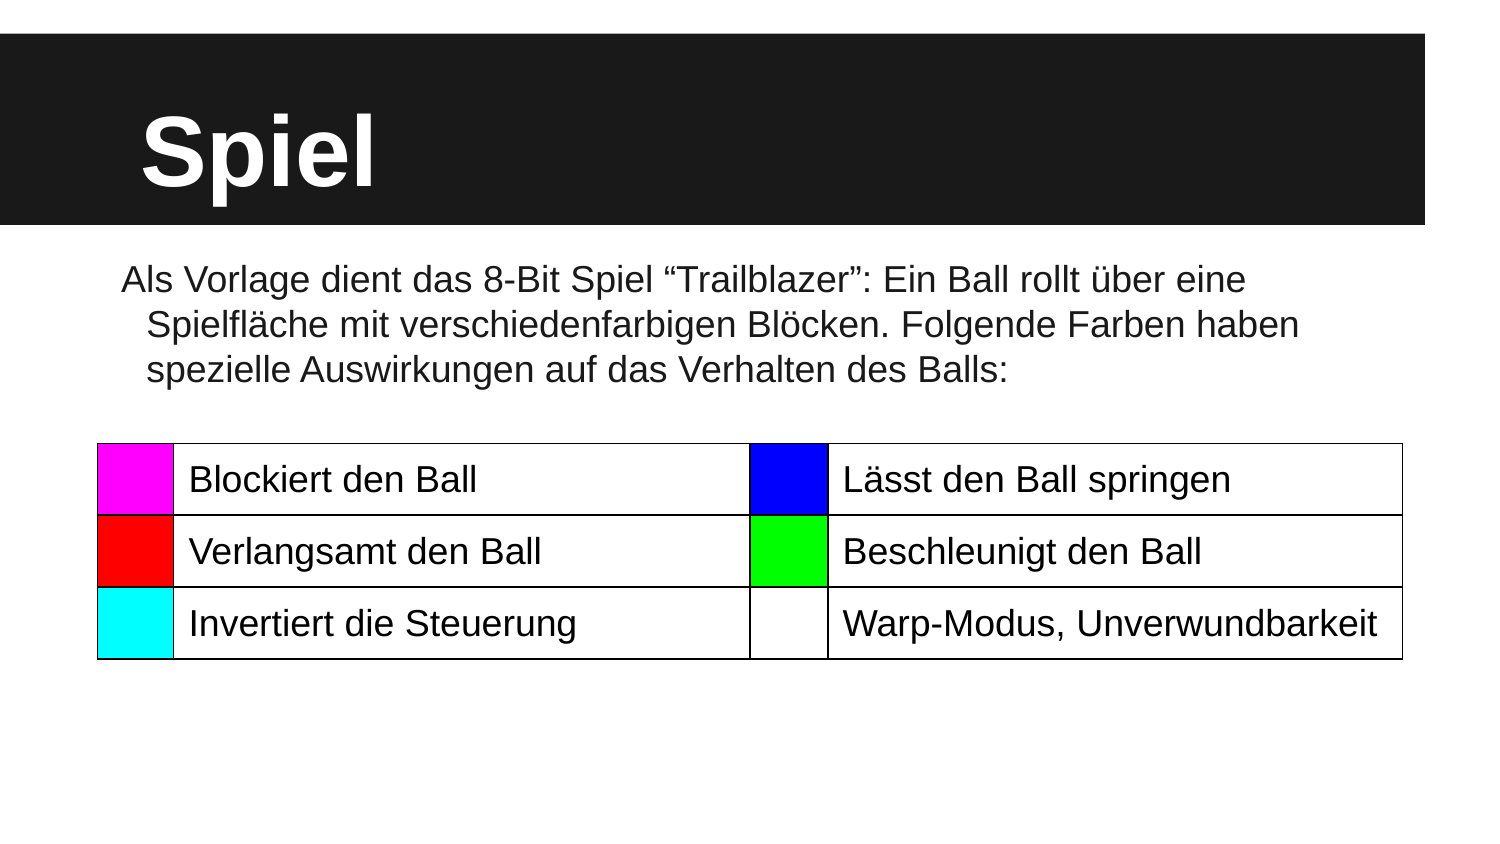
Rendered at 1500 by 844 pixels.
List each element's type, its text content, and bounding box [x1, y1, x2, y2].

table_header [98, 444, 173, 514]
table_cell [98, 516, 173, 586]
table_cell Invertiert die Steuerung [174, 588, 749, 658]
list Als Vorlage dient das 8-Bit Spiel “Trailblazer”: Ein Ball rollt über eine Spielfläche mit verschiedenfarbigen Blöcken. Folgende Farben haben spezielle Auswirkungen auf das Verhalten des Balls: [75, 239, 1425, 808]
table_header [751, 444, 827, 514]
table_header Blockiert den Ball [174, 444, 749, 514]
title Spiel [75, 33, 1425, 221]
table_cell [751, 516, 827, 586]
table_cell Verlangsamt den Ball [174, 516, 749, 586]
table_header Lässt den Ball springen [829, 444, 1402, 514]
table_cell [98, 588, 173, 658]
table_cell Beschleunigt den Ball [829, 516, 1402, 586]
table_cell [751, 588, 827, 658]
table_cell Warp-Modus, Unverwundbarkeit [829, 588, 1402, 658]
